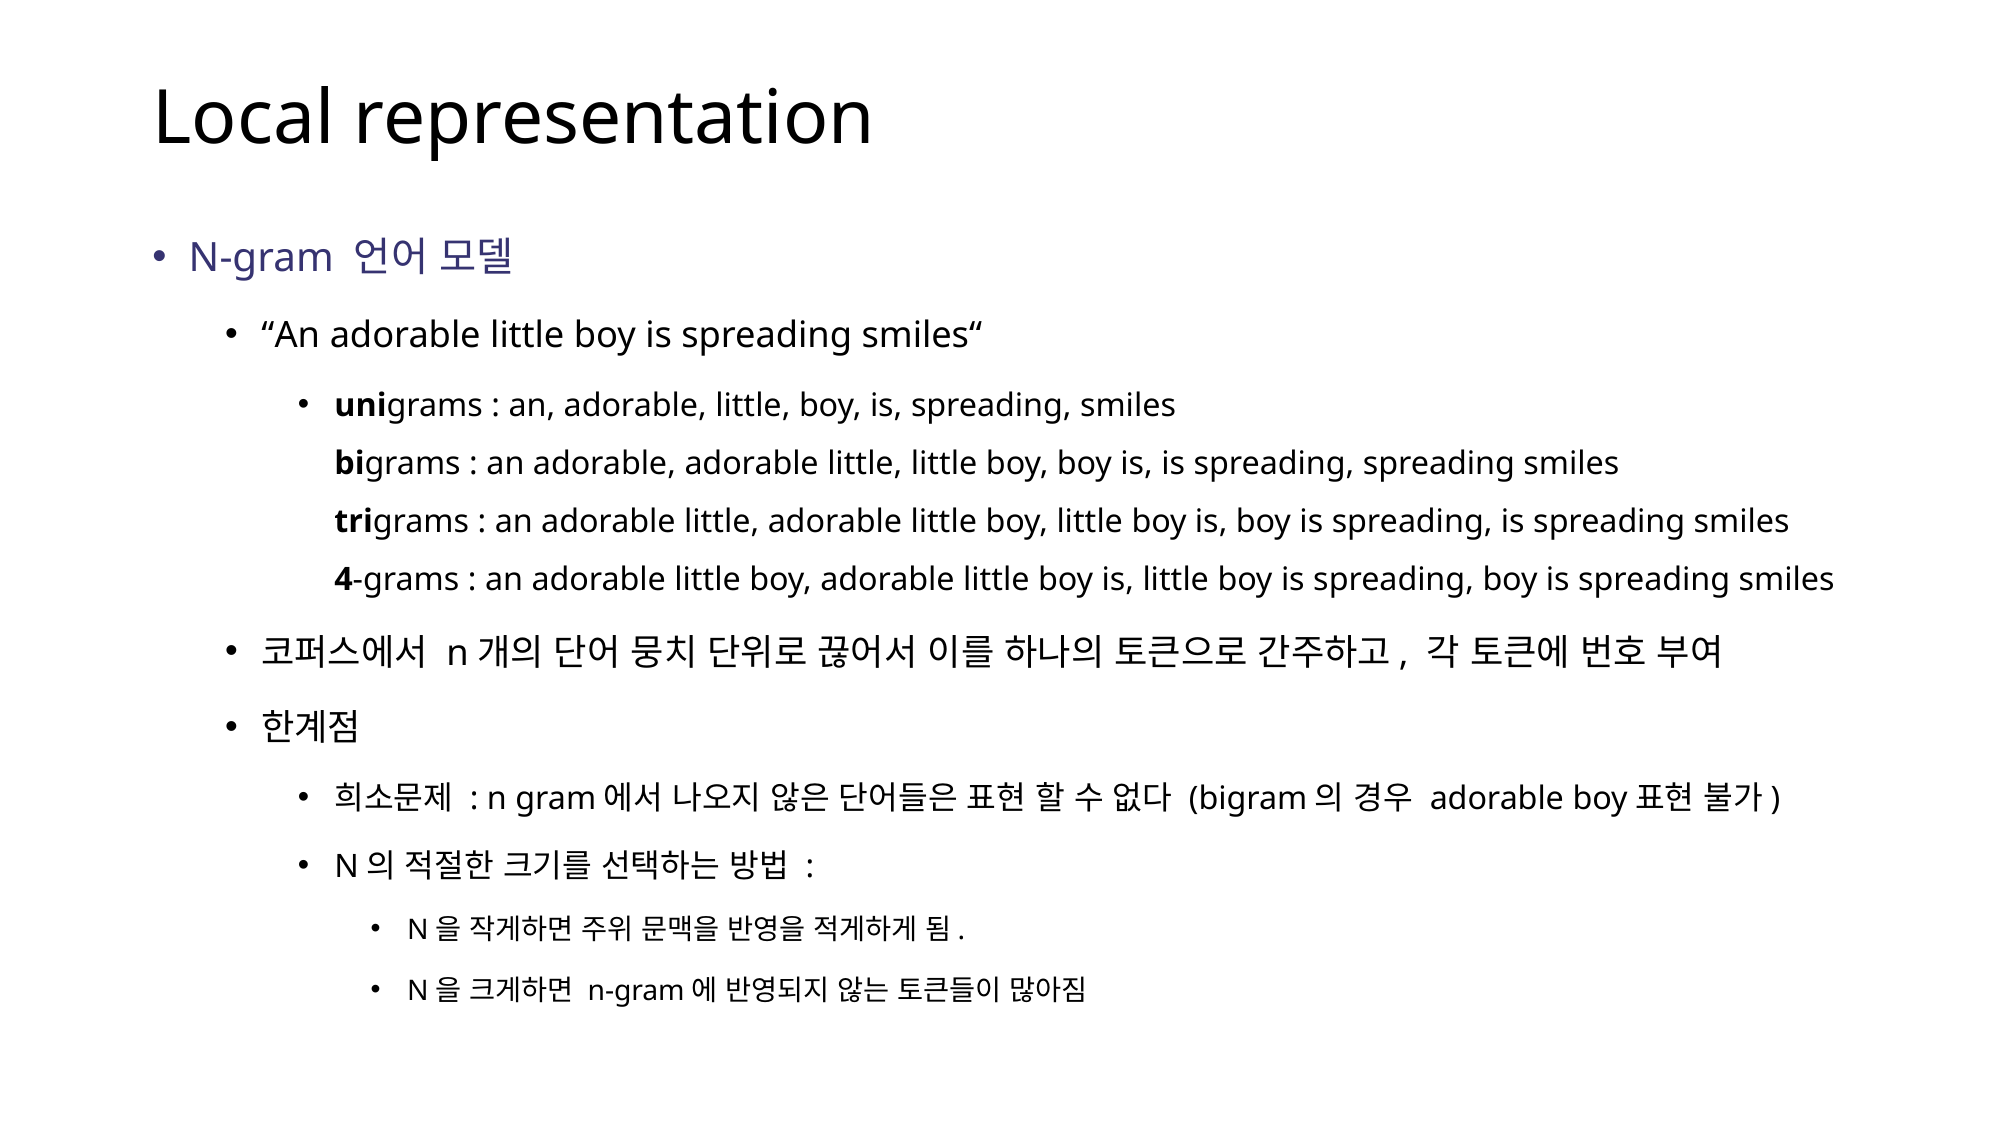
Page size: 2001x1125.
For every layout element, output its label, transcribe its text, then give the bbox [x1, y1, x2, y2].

list N-gram 언어 모델 “An adorable little boy is spreading smiles“ unigrams : an, adorable, little, boy, is, spreading, smiles bigrams : an adorable, adorable little, little boy, boy is, is spreading, spreading smiles trigrams : an adorable little, adorable little boy, little boy is, boy is spreading, is spreading smiles 4-grams : an adorable little boy, adorable little boy is, little boy is spreading, boy is spreading smiles 코퍼스에서 n개의 단어 뭉치 단위로 끊어서 이를 하나의 토큰으로 간주하고, 각 토큰에 번호 부여 한계점 희소문제 : n gram에서 나오지 않은 단어들은 표현 할 수 없다 (bigram의 경우 adorable boy표현 불가) N의 적절한 크기를 선택하는 방법 : N을 작게하면 주위 문맥을 반영을 적게하게 됨. N을 크게하면 n-gram에 반영되지 않는 토큰들이 많아짐 [137, 199, 1863, 1066]
title Local representation [137, 59, 1863, 179]
